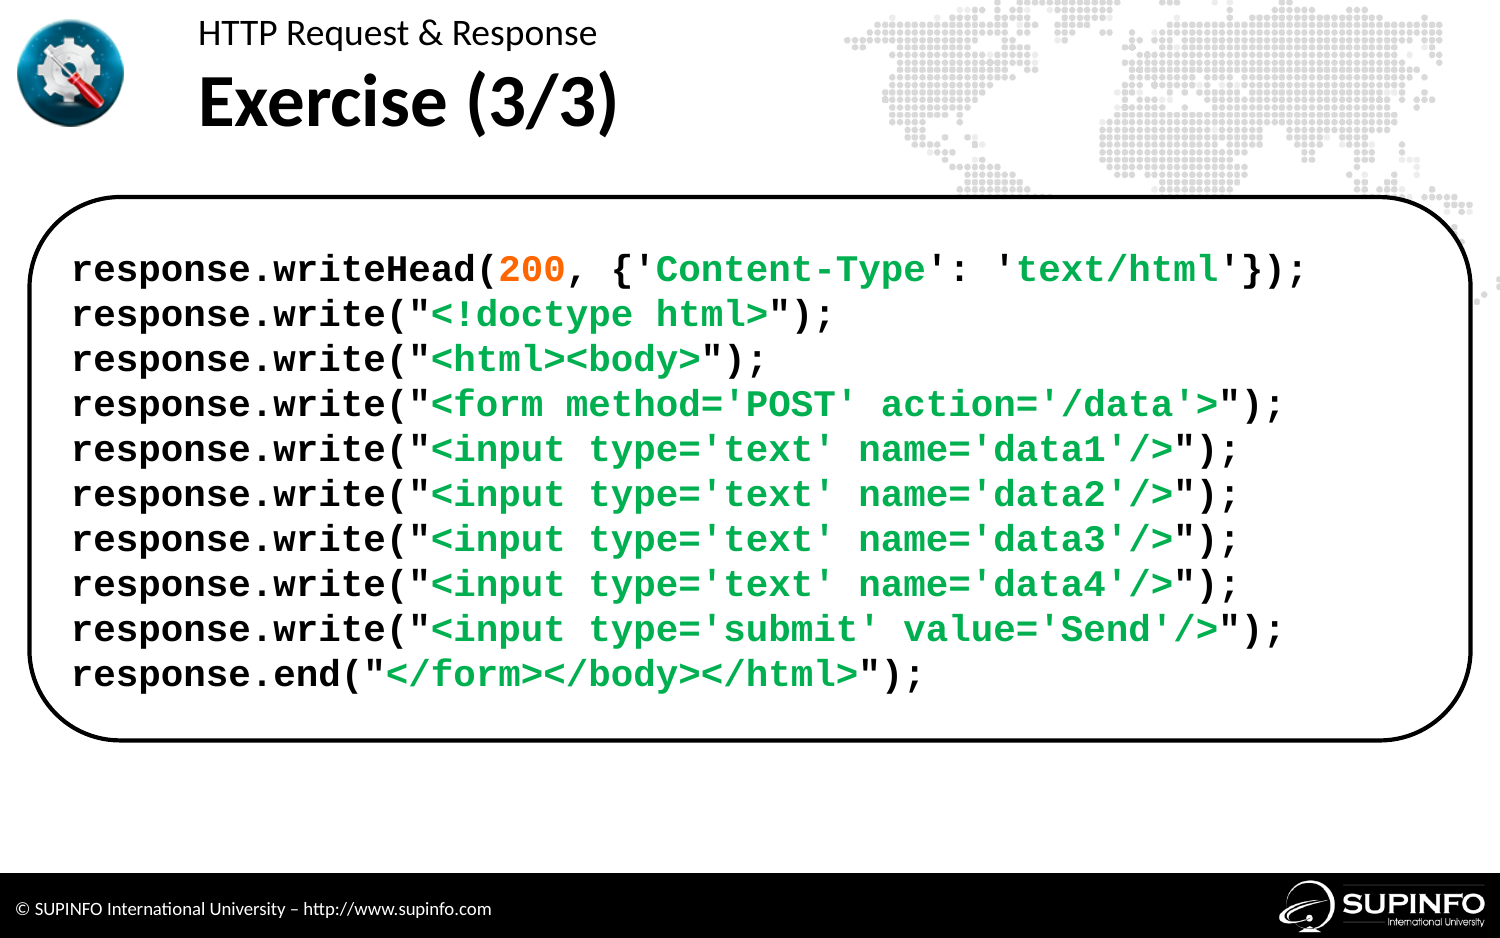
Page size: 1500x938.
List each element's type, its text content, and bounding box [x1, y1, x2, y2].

picture [17, 19, 125, 127]
text_box response.writeHead(200, {'Content-Type': 'text/html'}); response.write("<!doctype html>"); response.write("<html><body>"); response.write("<form method='POST' action='/data'>"); response.write("<input type='text' name='data1'/>"); response.write("<input type='text' name='data2'/>"); response.write("<input type='text' name='data3'/>"); response.write("<input type='text' name='data4'/>"); response.write("<input type='submit' value='Send'/>"); response.end("</form></body></html>"); [27, 194, 1473, 743]
title Exercise (3/3) [182, 56, 1459, 139]
picture [1269, 870, 1494, 938]
list HTTP Request & Response [182, 0, 1460, 56]
picture [844, 0, 1500, 327]
picture [37, 37, 104, 108]
